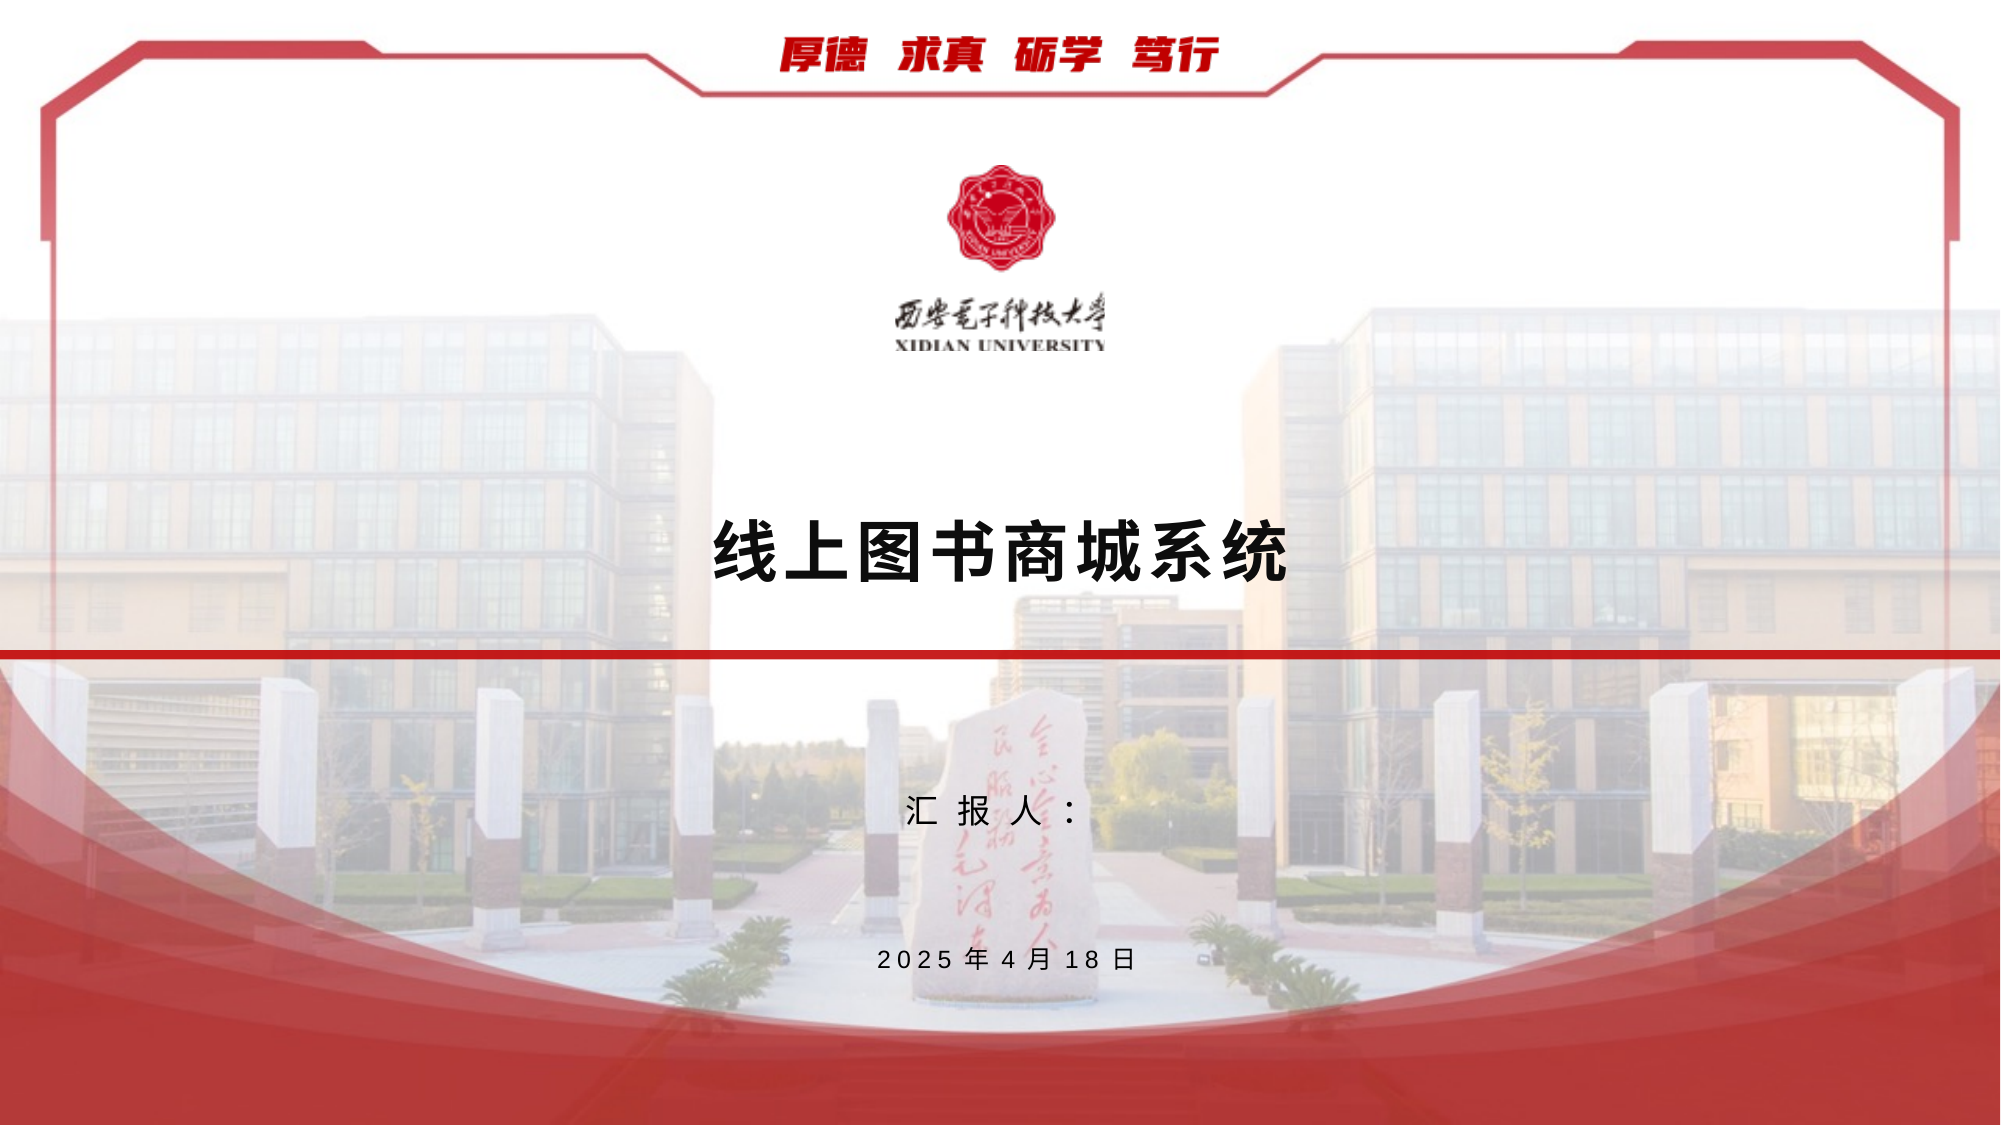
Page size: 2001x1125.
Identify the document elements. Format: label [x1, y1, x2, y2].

picture [0, 0, 2001, 1125]
text_box [0, 12, 2000, 655]
text_box [856, 782, 1144, 982]
